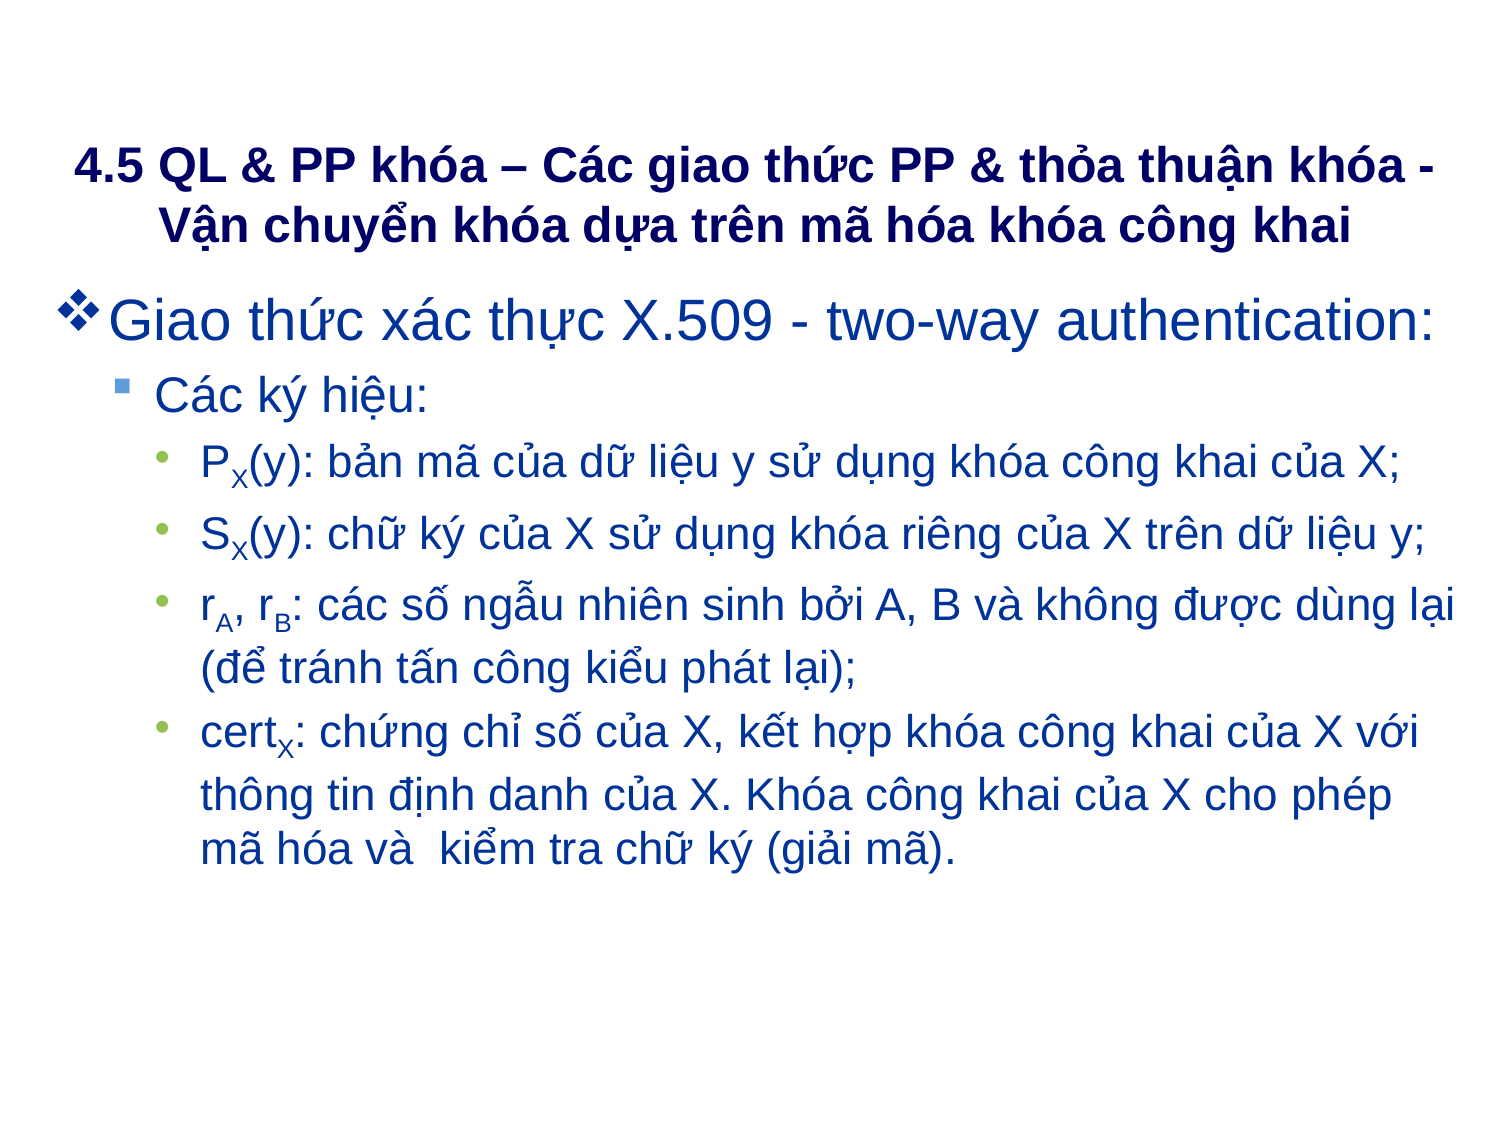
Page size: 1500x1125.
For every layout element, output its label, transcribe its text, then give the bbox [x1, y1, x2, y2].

title 4.5 QL & PP khóa – Các giao thức PP & thỏa thuận khóa - Vận chuyển khóa dựa trên mã hóa khóa công khai [37, 125, 1474, 250]
list Giao thức xác thực X.509 - two-way authentication: Các ký hiệu: PX(y): bản mã của dữ liệu y sử dụng khóa công khai của X; SX(y): chữ ký của X sử dụng khóa riêng của X trên dữ liệu y; rA, rB: các số ngẫu nhiên sinh bởi A, B và không được dùng lại (để tránh tấn công kiểu phát lại); certX: chứng chỉ số của X, kết hợp khóa công khai của X với thông tin định danh của X. Khóa công khai của X cho phép mã hóa và kiểm tra chữ ký (giải mã). [37, 275, 1474, 1005]
